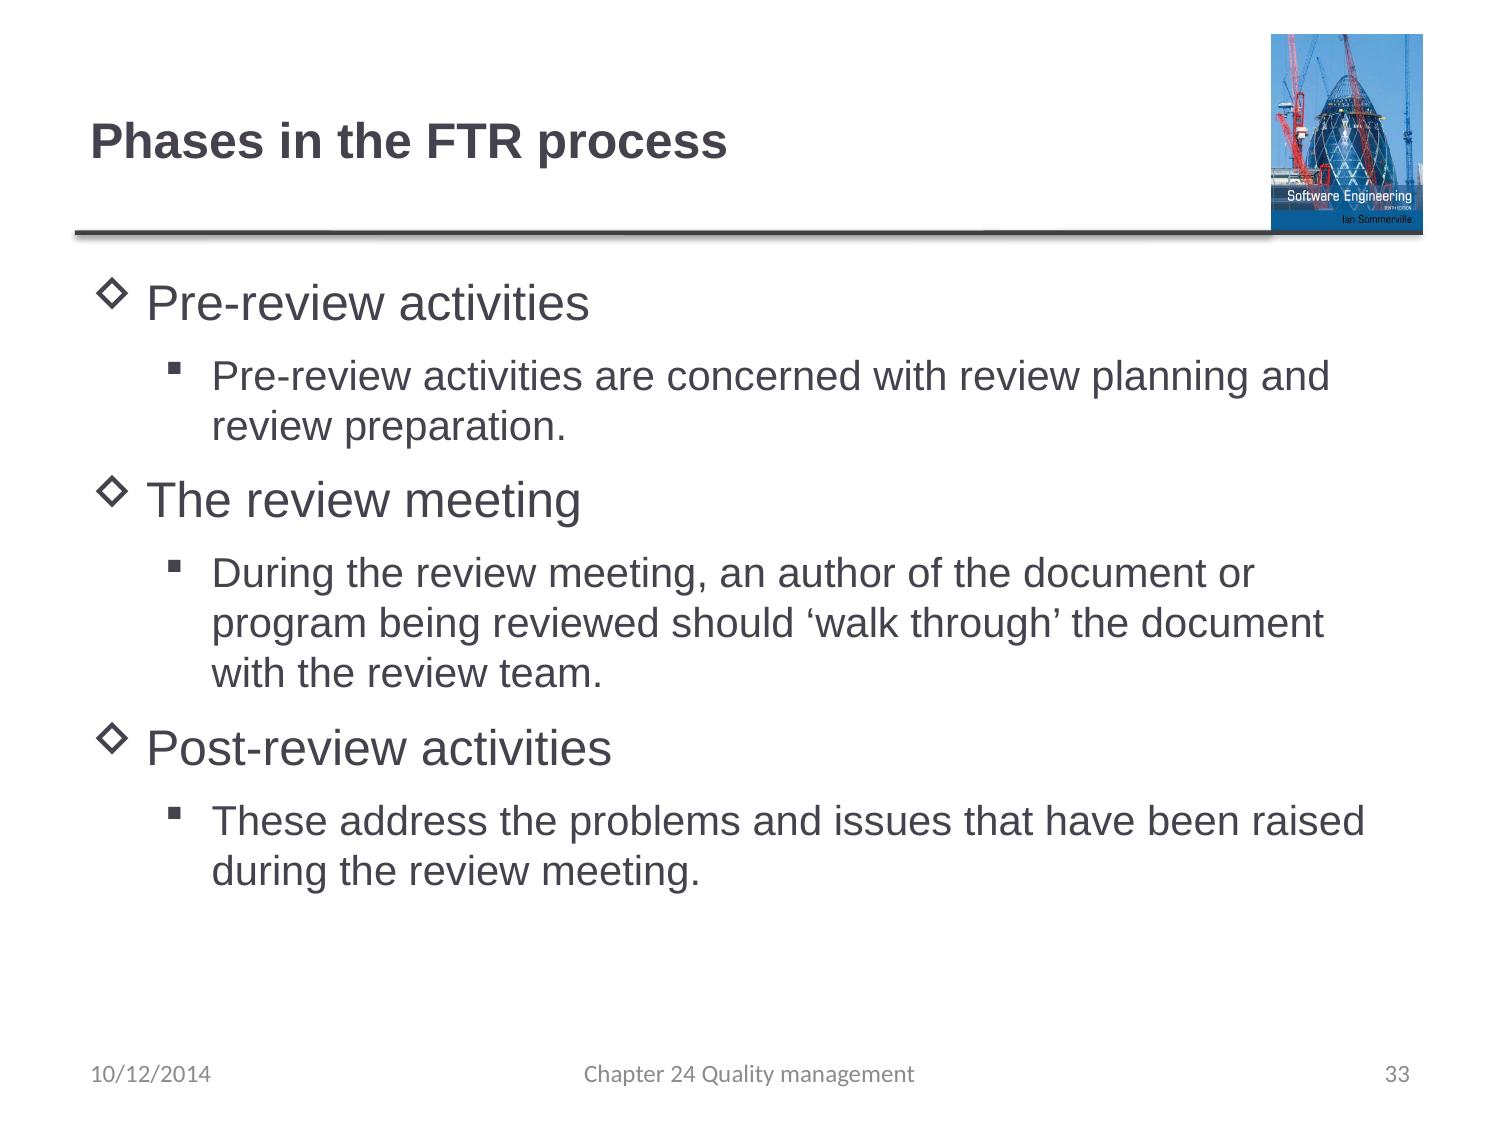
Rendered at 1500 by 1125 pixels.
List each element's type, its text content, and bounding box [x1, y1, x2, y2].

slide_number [75, 1042, 425, 1103]
picture [1271, 34, 1423, 230]
title Phases in the FTR process [74, 44, 1272, 233]
slide_number 33 [1074, 1042, 1425, 1103]
footer Chapter 24 Quality management [512, 1042, 988, 1103]
list Pre-review activities Pre-review activities are concerned with review planning and review preparation. The review meeting During the review meeting, an author of the document or program being reviewed should ‘walk through’ the document with the review team. Post-review activities These address the problems and issues that have been raised during the review meeting. [75, 262, 1425, 1005]
